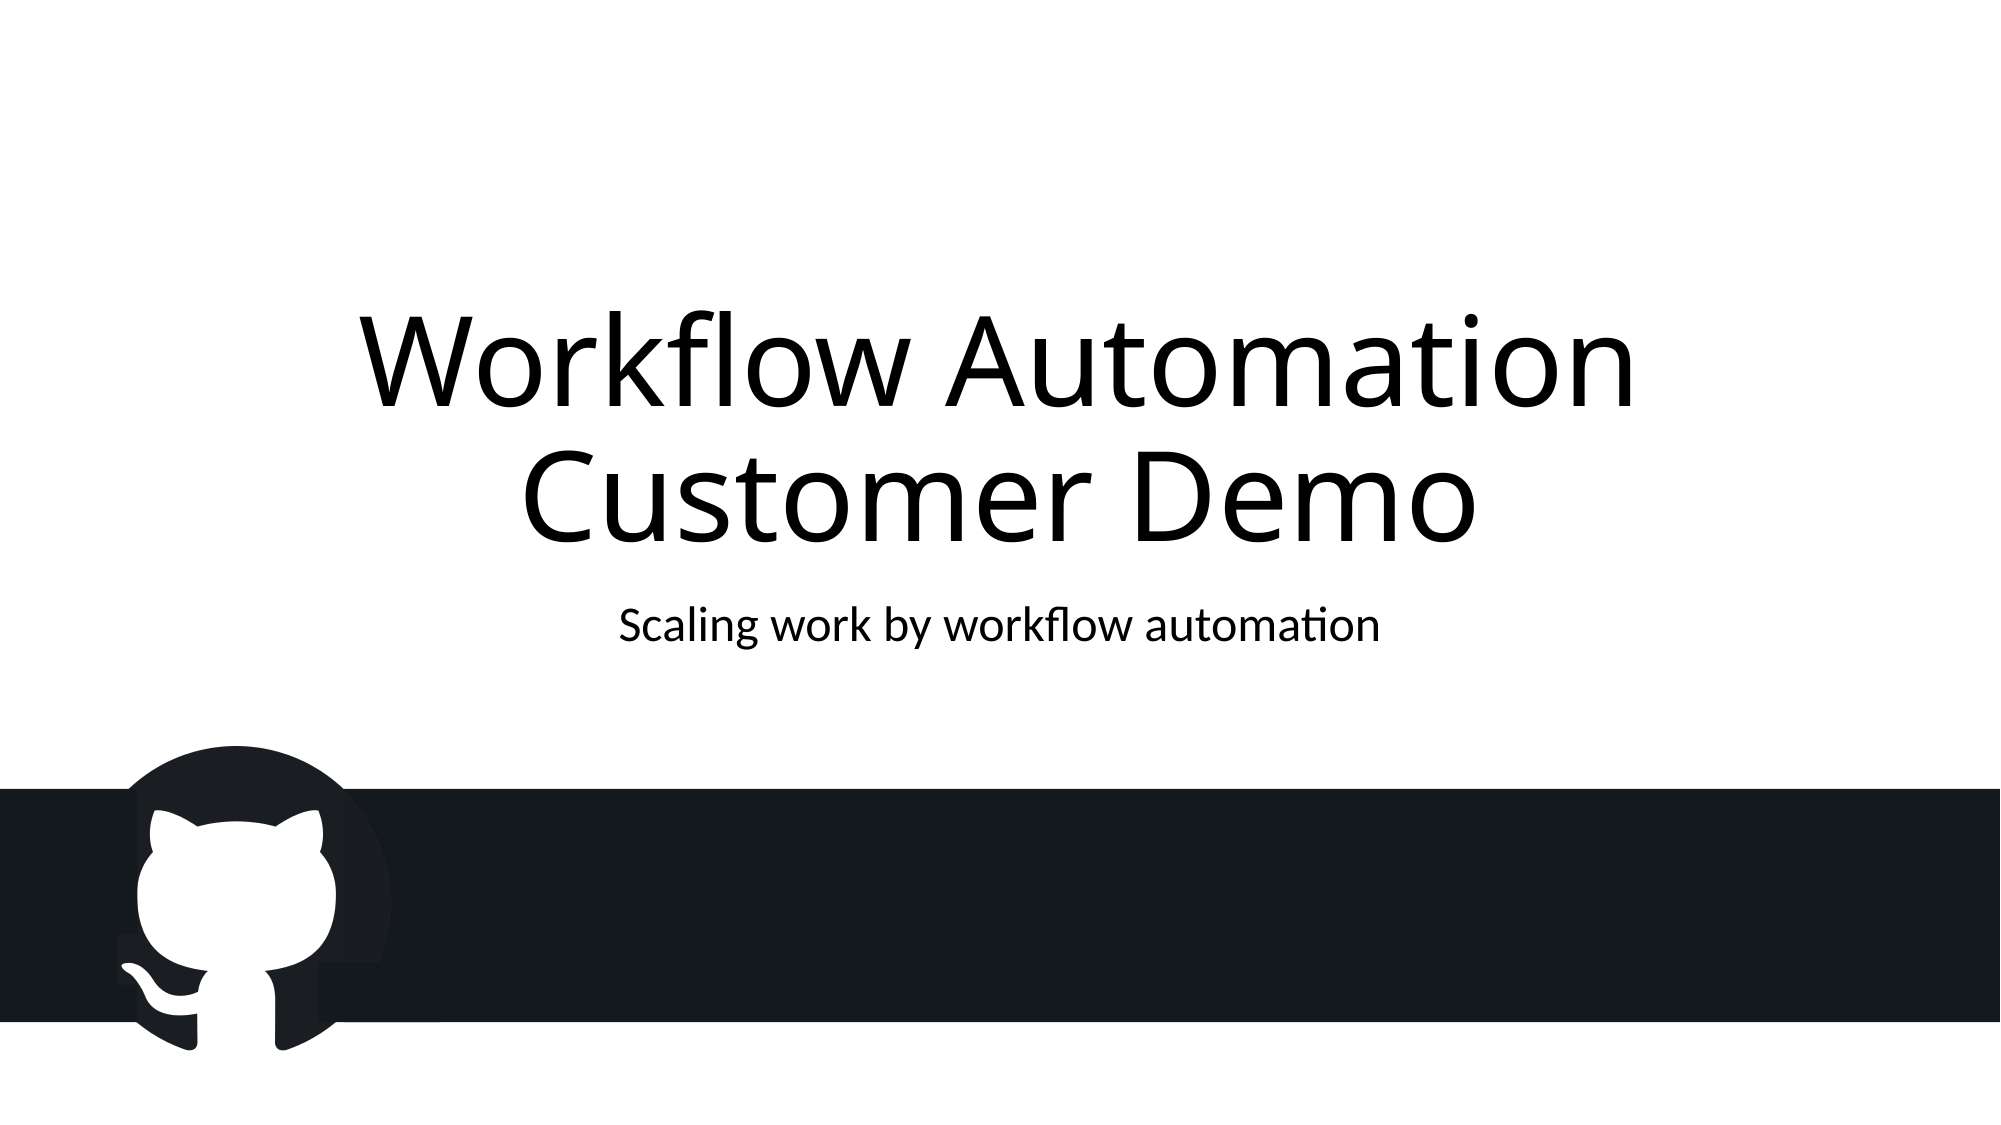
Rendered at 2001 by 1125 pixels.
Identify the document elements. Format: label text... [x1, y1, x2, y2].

title Workflow Automation Customer Demo [249, 184, 1750, 576]
subtitle Scaling work by workflow automation [249, 590, 1750, 863]
picture [80, 746, 392, 1058]
